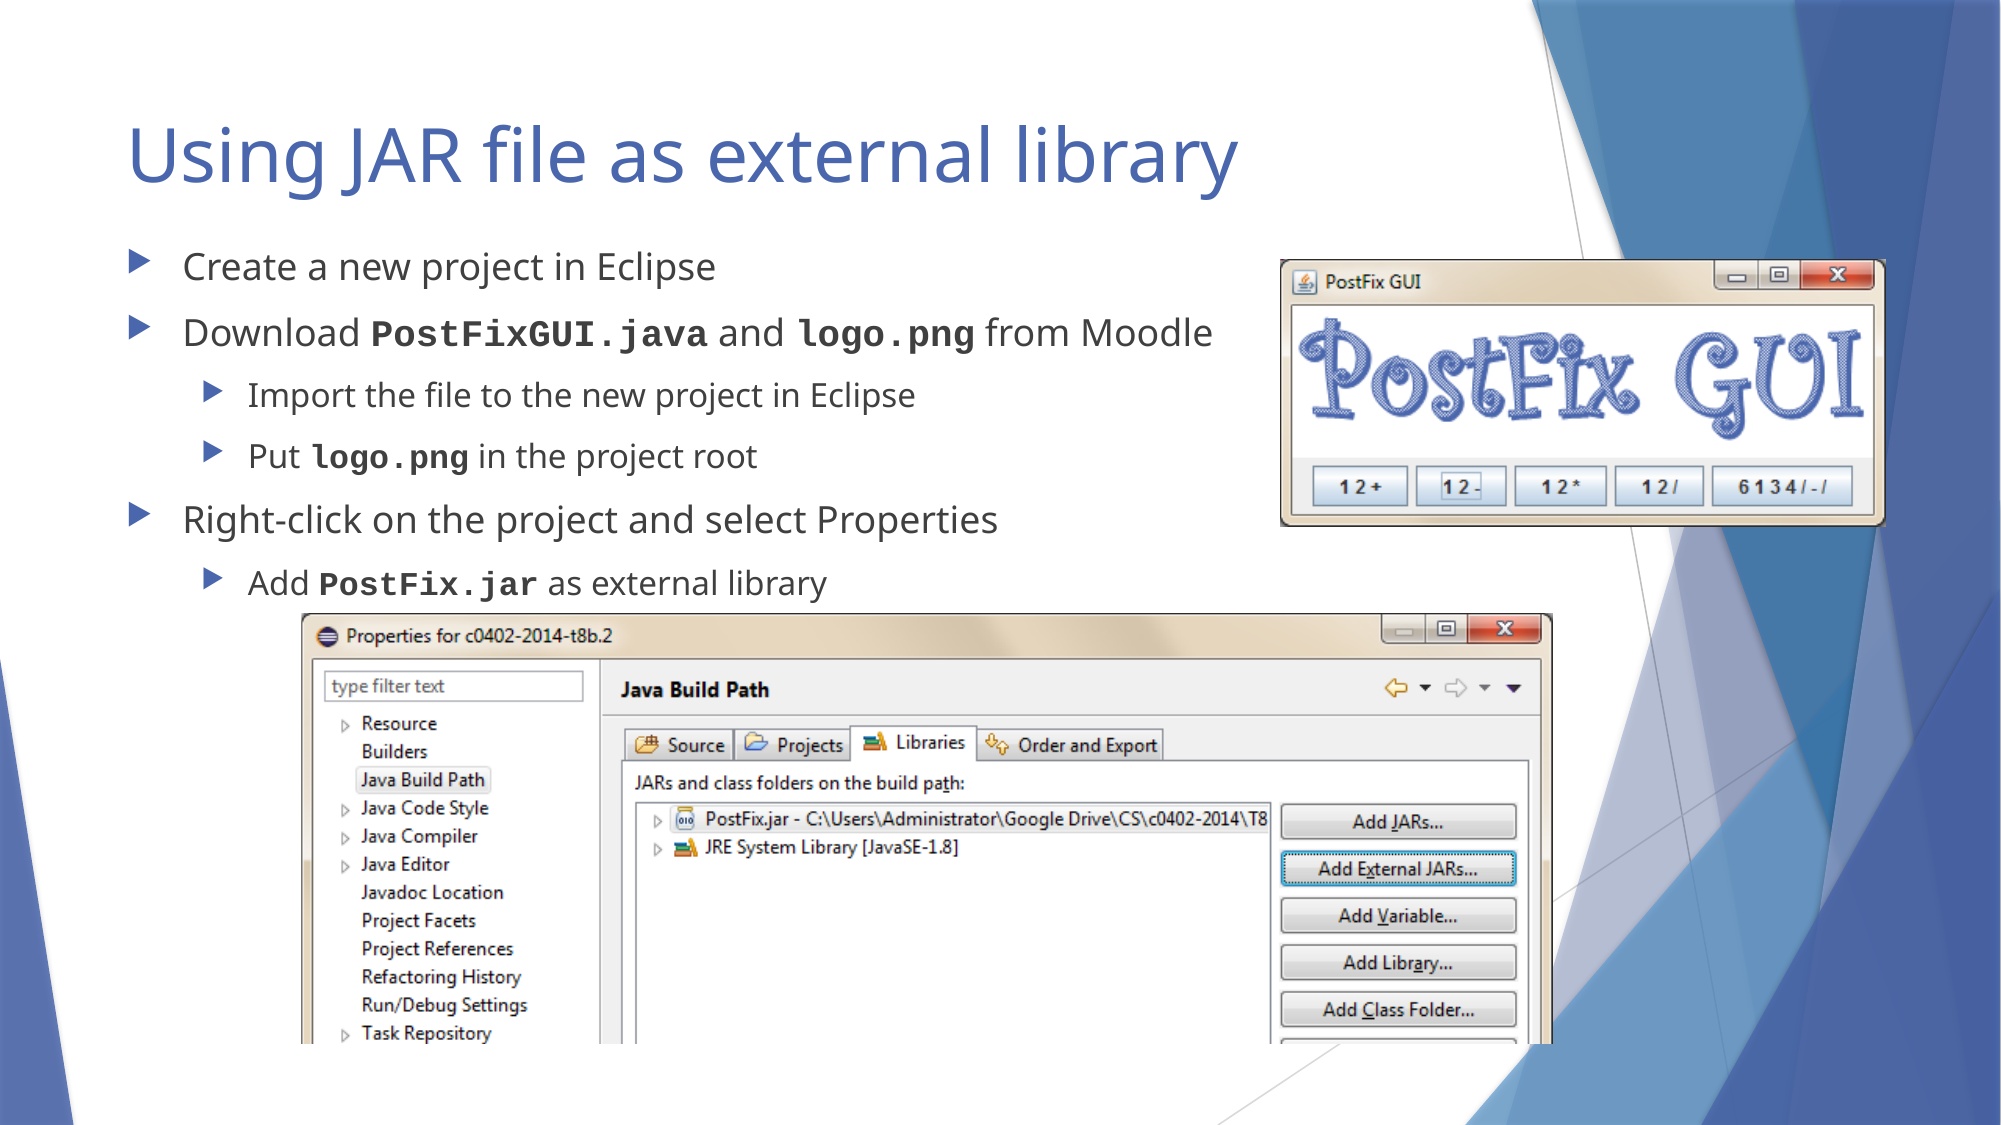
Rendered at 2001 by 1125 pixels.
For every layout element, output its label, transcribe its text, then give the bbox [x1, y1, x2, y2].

picture [300, 612, 1554, 1045]
title Using JAR file as external library [111, 99, 1522, 221]
picture [1279, 259, 1886, 528]
list Create a new project in Eclipse Download PostFixGUI.java and logo.png from Moodle Import the file to the new project in Eclipse Put logo.png in the project root Right-click on the project and select Properties Add PostFix.jar as external library [111, 235, 1522, 991]
